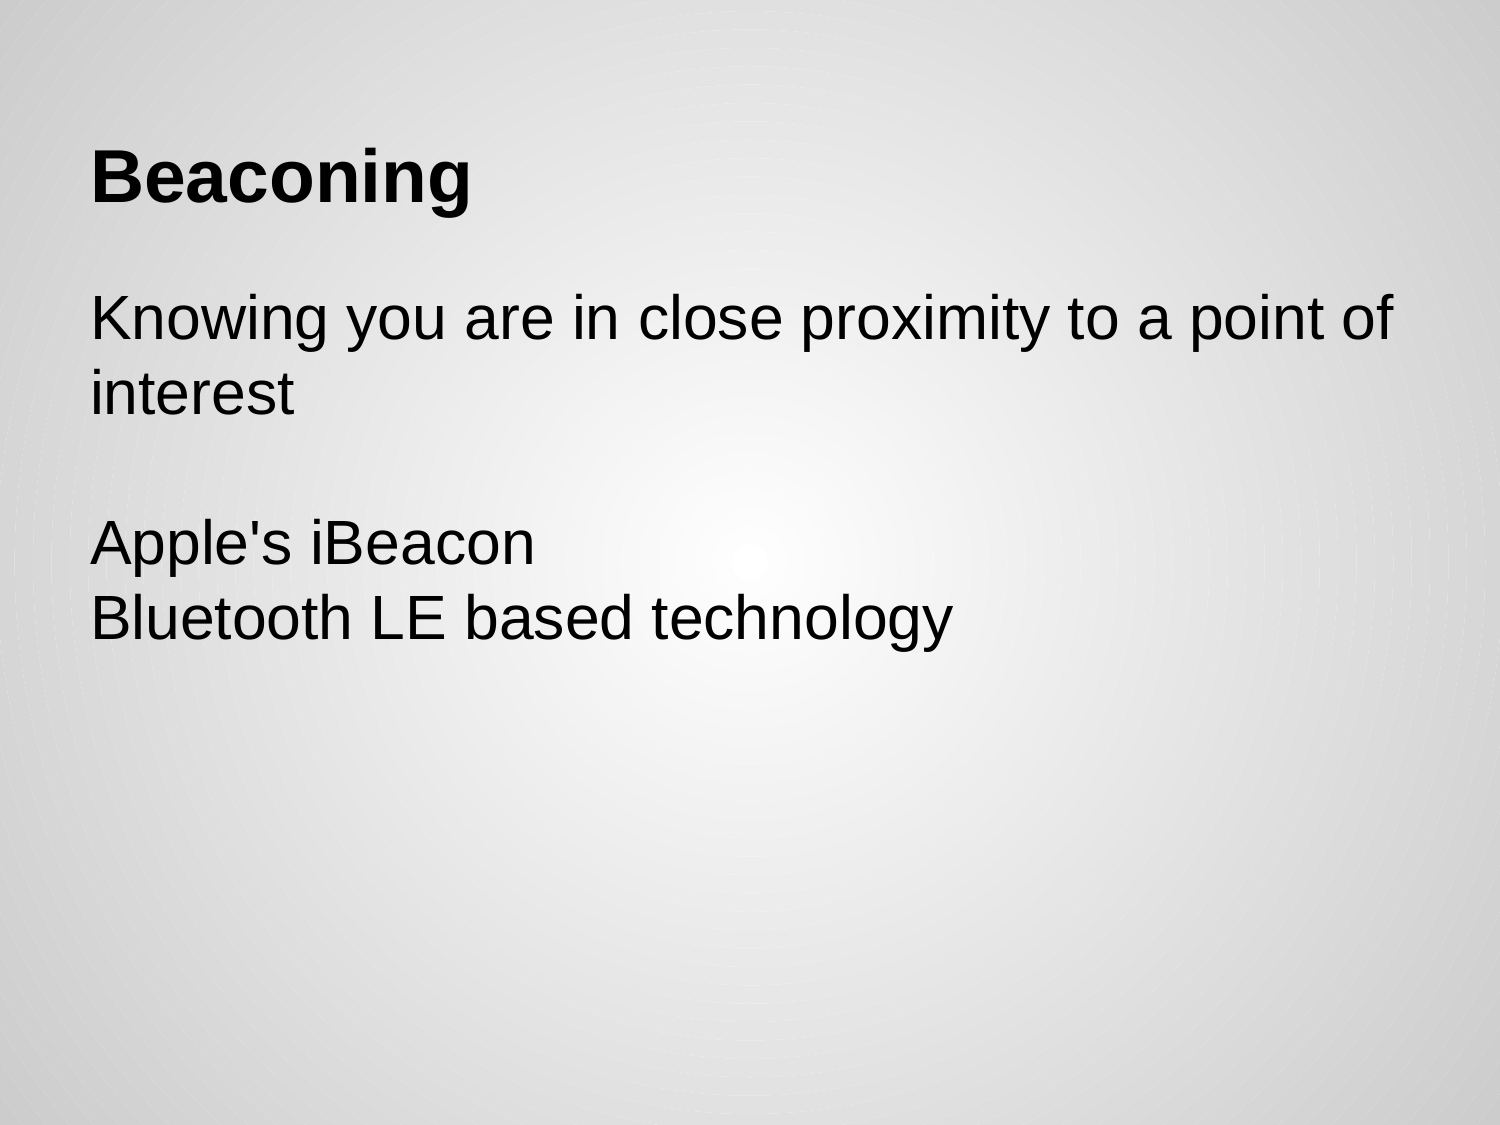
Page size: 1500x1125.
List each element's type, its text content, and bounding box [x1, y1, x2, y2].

list Knowing you are in close proximity to a point of interest Apple's iBeacon Bluetooth LE based technology [75, 262, 1425, 1078]
title Beaconing [75, 45, 1425, 233]
